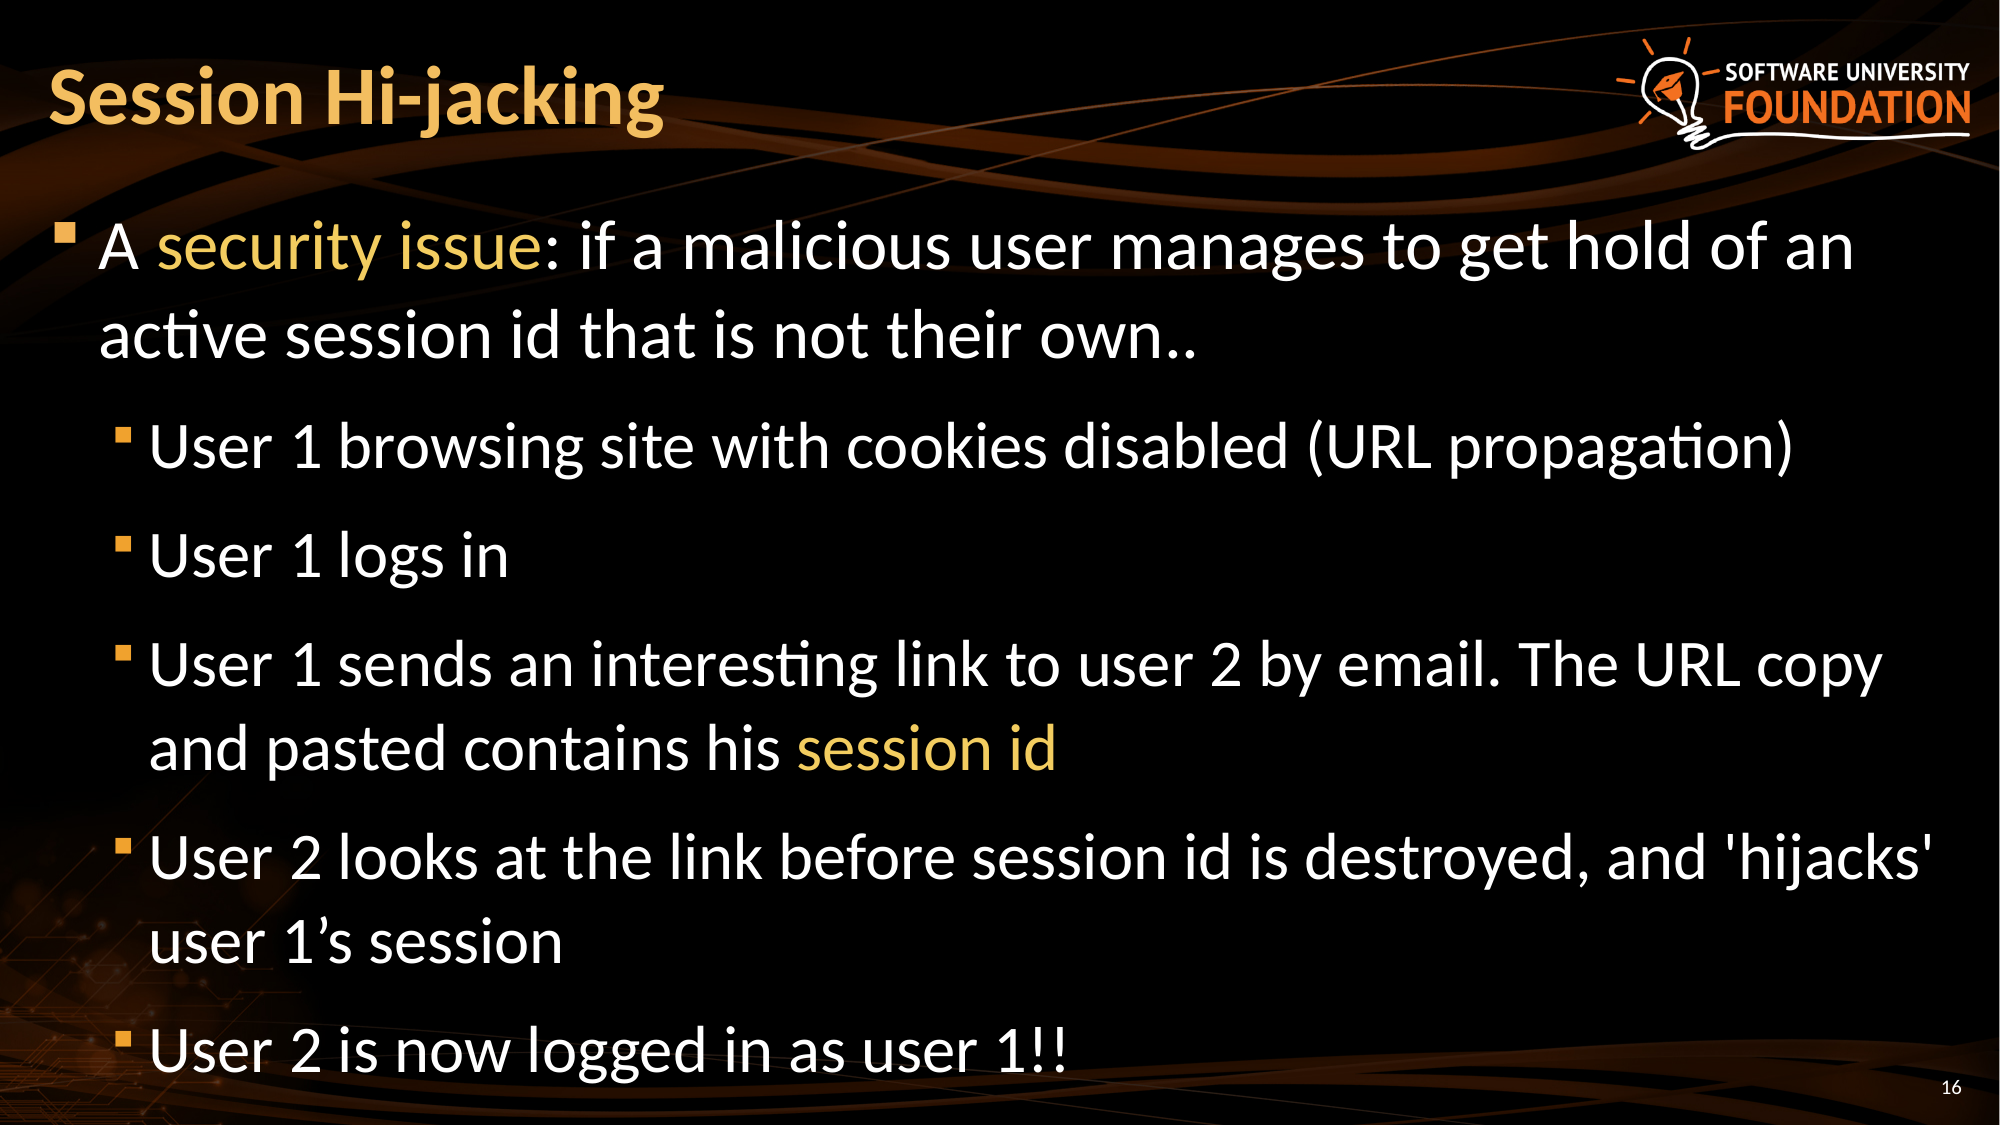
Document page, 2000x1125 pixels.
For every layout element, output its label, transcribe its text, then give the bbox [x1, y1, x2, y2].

title Session Hi-jacking [30, 6, 1602, 189]
picture [0, 0, 2000, 1125]
list A security issue: if a malicious user manages to get hold of an active session id that is not their own.. User 1 browsing site with cookies disabled (URL propagation) User 1 logs in User 1 sends an interesting link to user 2 by email. The URL copy and pasted contains his session id User 2 looks at the link before session id is destroyed, and 'hijacks' user 1’s session User 2 is now logged in as user 1!! [31, 188, 1968, 1103]
